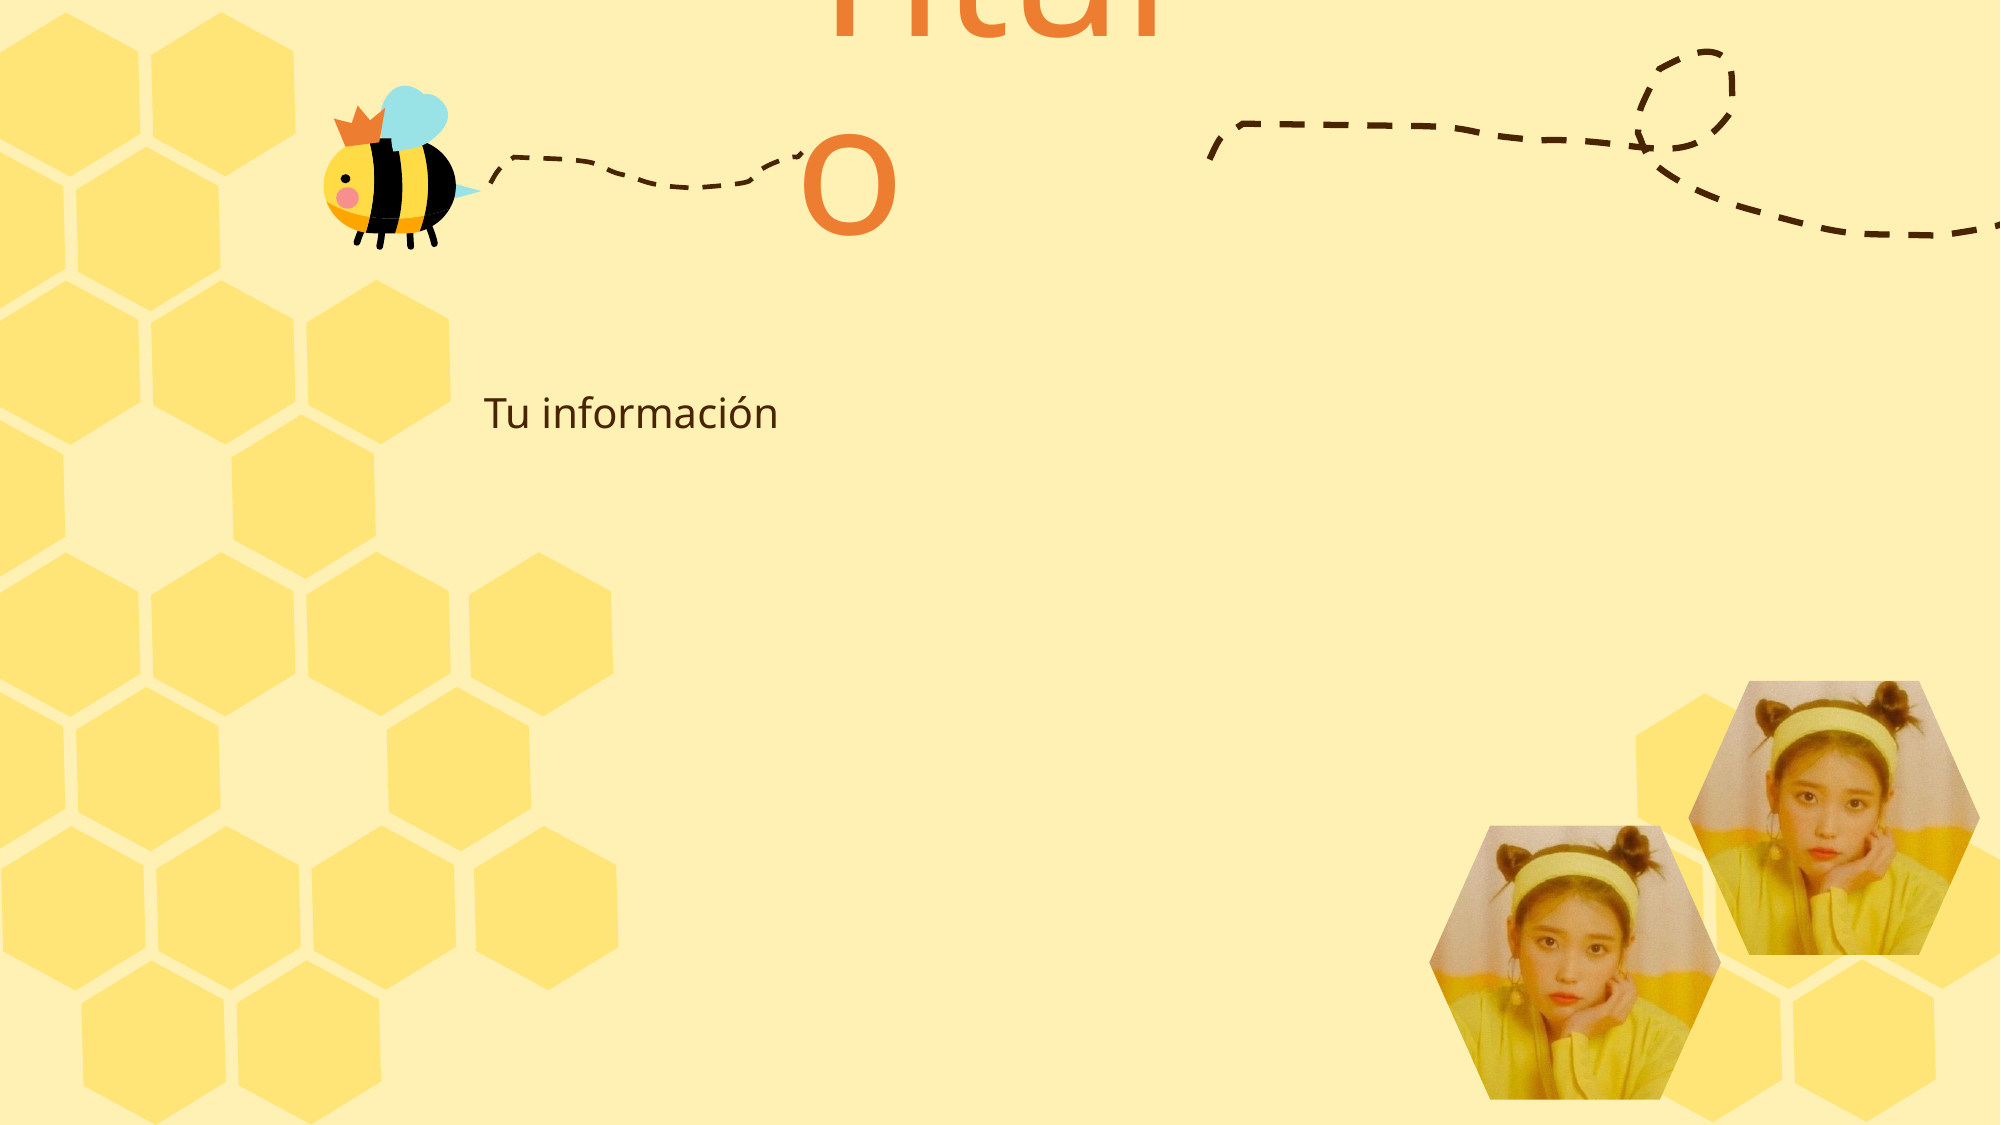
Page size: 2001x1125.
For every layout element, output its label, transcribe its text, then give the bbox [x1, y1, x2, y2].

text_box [323, 85, 482, 250]
picture [1429, 680, 1980, 1100]
text_box [619, 151, 804, 190]
text_box Tu información [619, 377, 979, 442]
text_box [0, 12, 619, 1125]
text_box Tu Titulo [779, 80, 1296, 290]
text_box [1208, 50, 2000, 237]
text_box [1561, 693, 2000, 1123]
